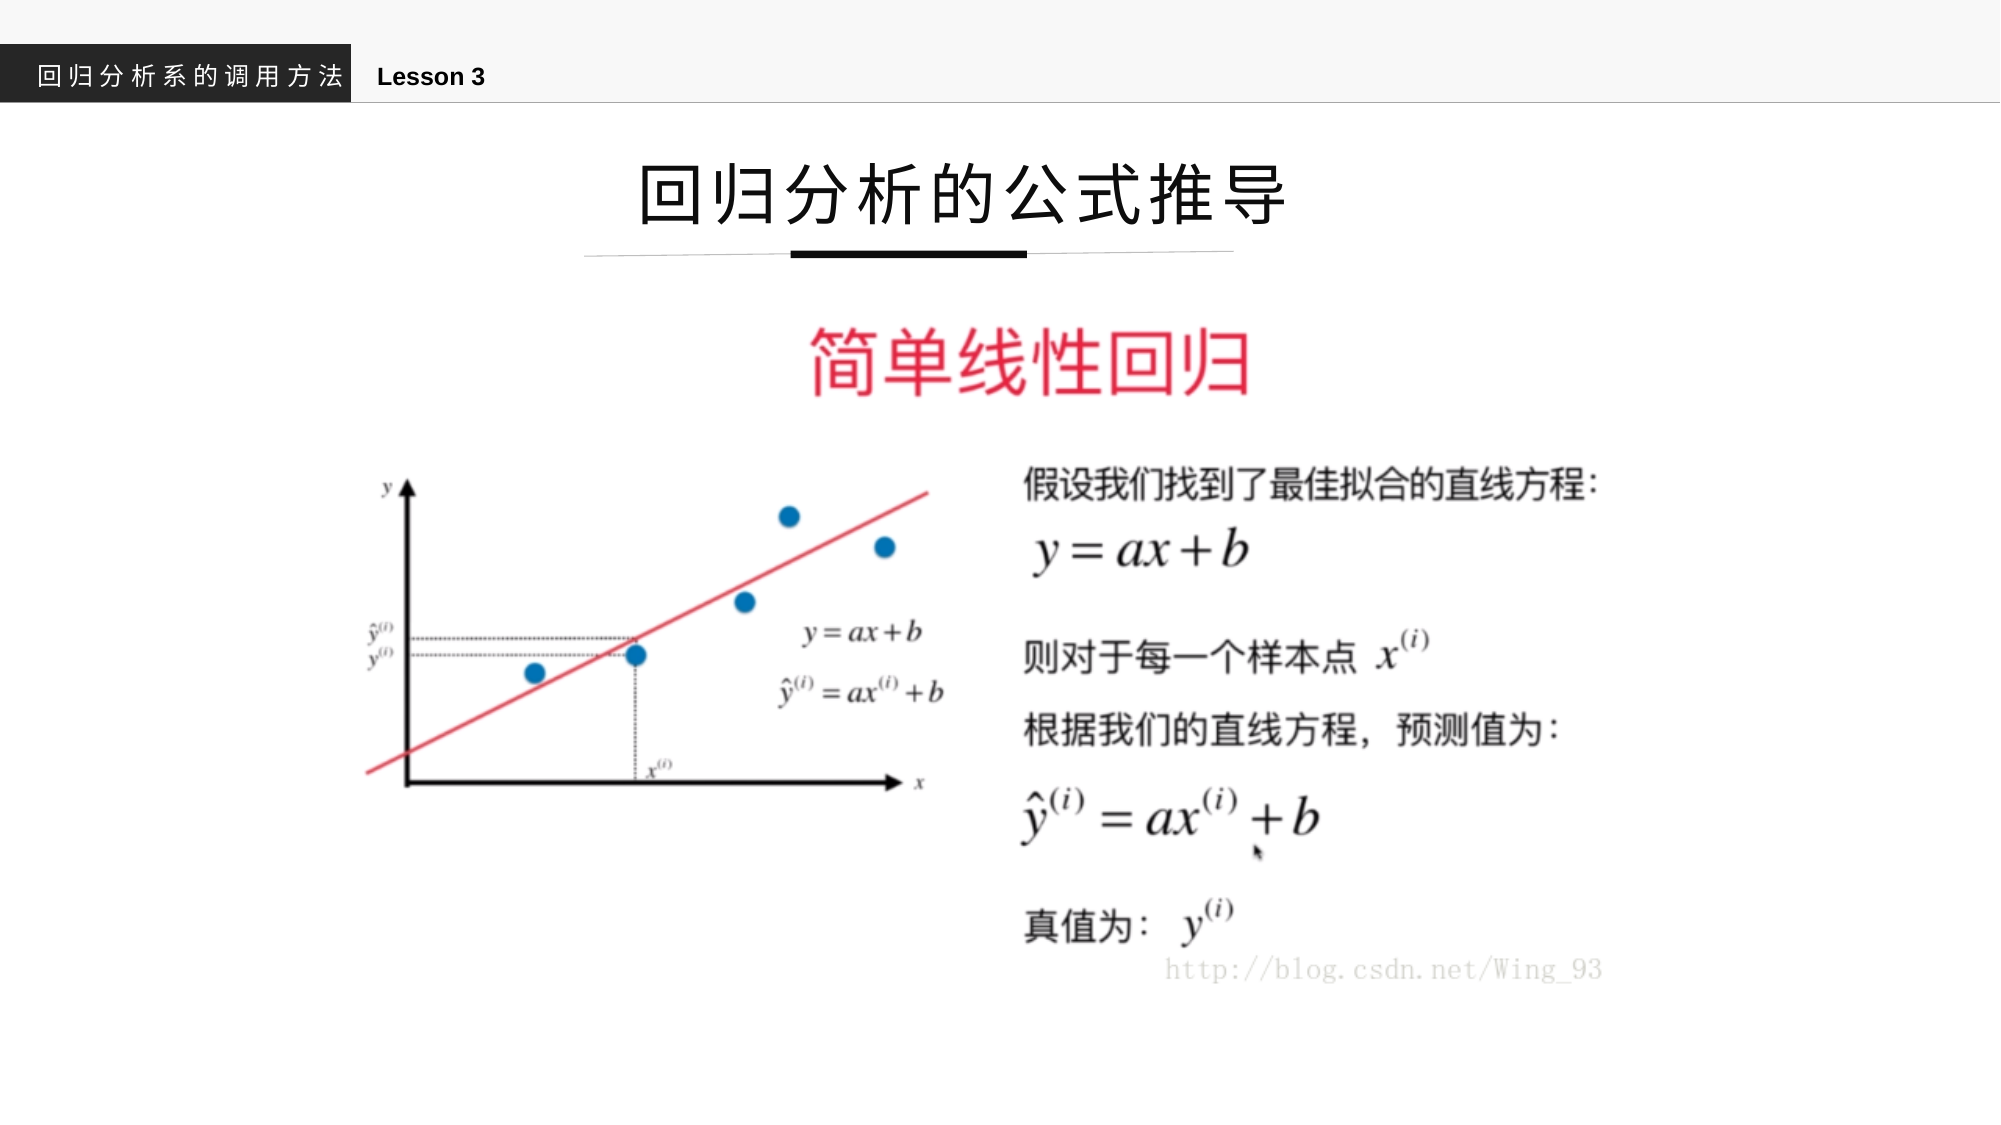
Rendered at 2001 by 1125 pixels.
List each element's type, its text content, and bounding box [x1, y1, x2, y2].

text_box 回归分析系的调用方法 [22, 53, 471, 98]
text_box 回归分析的公式推导 [622, 145, 1321, 241]
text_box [584, 252, 909, 257]
picture [321, 289, 1622, 1001]
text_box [908, 251, 1234, 256]
text_box Lesson 3 [471, 53, 824, 98]
